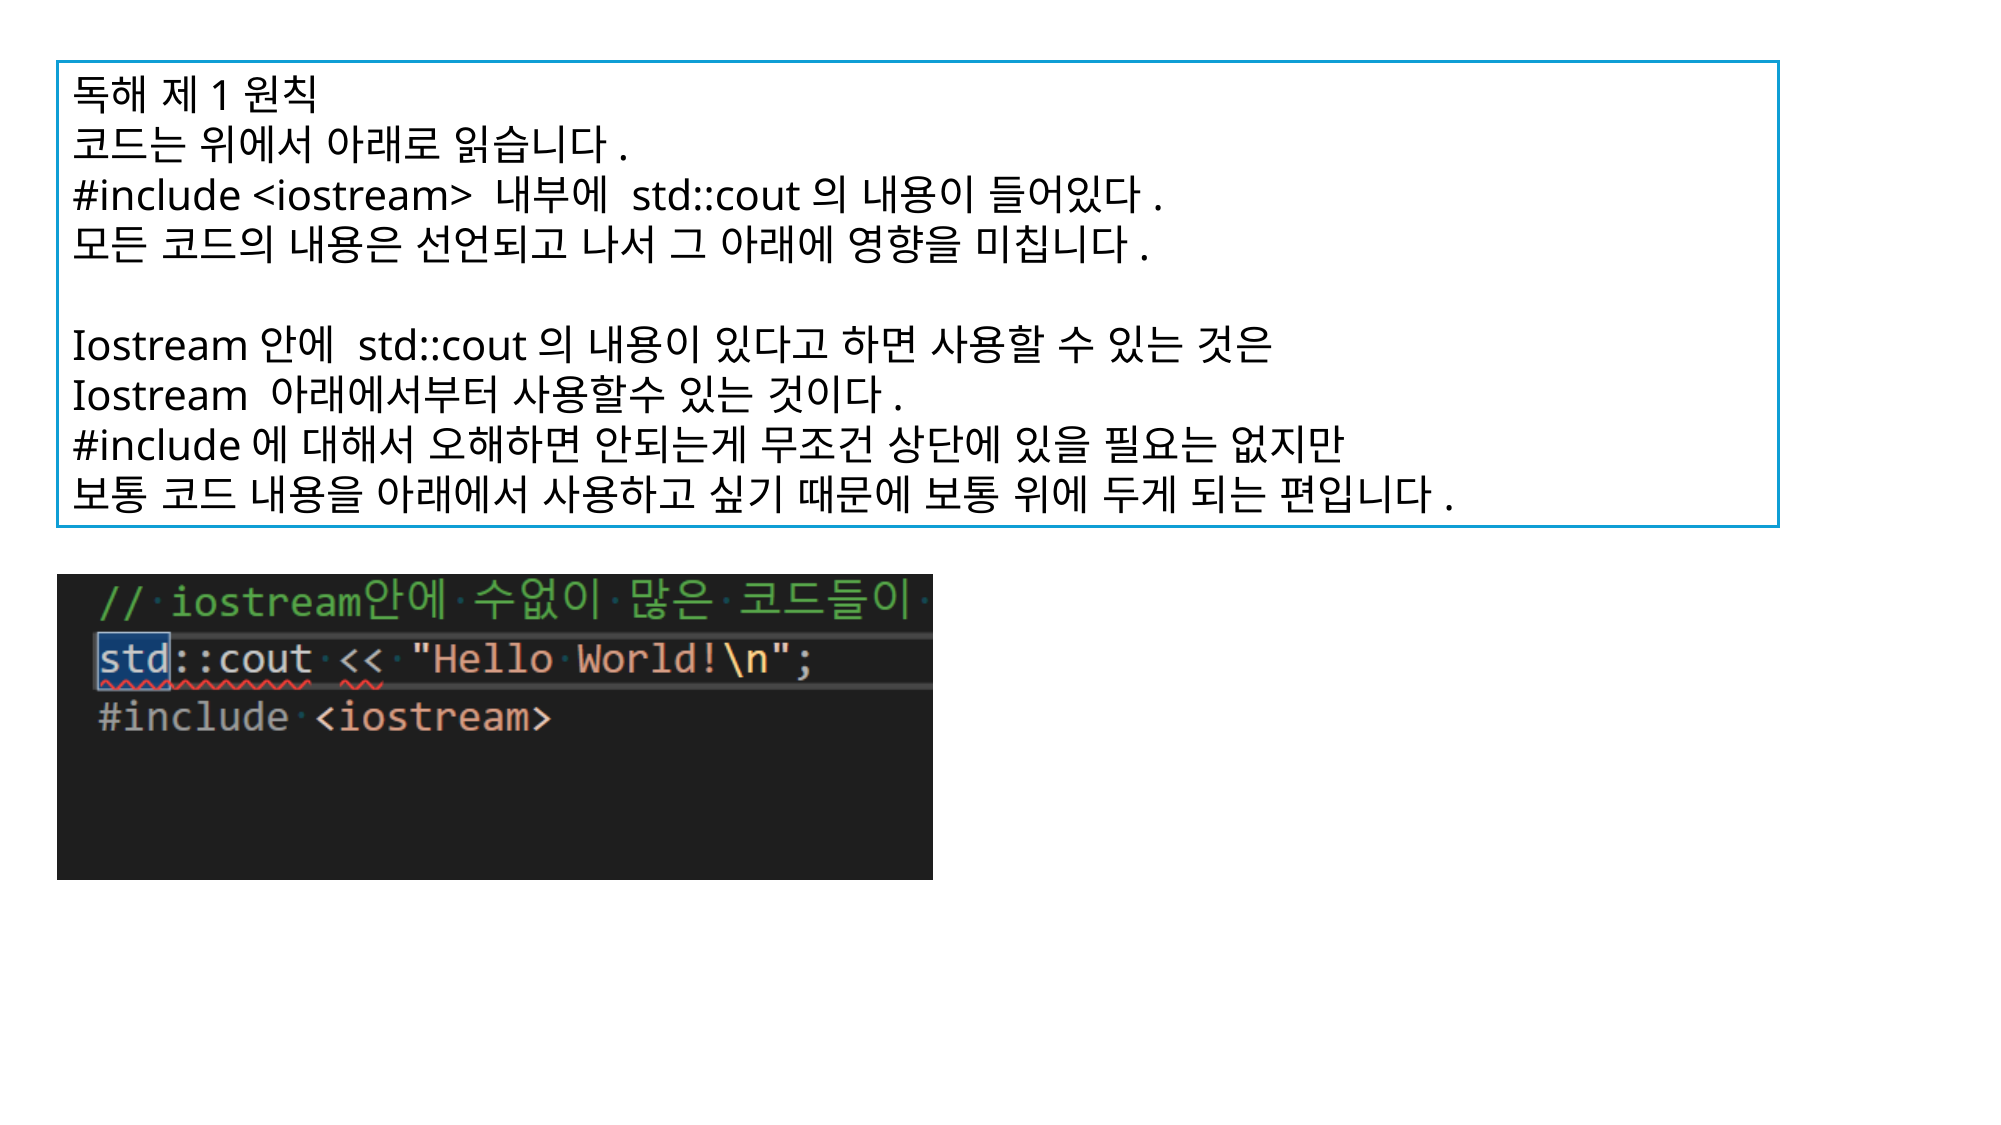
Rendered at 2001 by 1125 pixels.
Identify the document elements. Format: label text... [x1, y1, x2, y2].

picture [56, 573, 934, 880]
text_box 독해 제1원칙 코드는 위에서 아래로 읽습니다. #include <iostream> 내부에 std::cout의 내용이 들어있다. 모든 코드의 내용은 선언되고 나서 그 아래에 영향을 미칩니다. Iostream안에 std::cout의 내용이 있다고 하면 사용할 수 있는 것은 Iostream 아래에서부터 사용할수 있는 것이다. #include에 대해서 오해하면 안되는게 무조건 상단에 있을 필요는 없지만 보통 코드 내용을 아래에서 사용하고 싶기 때문에 보통 위에 두게 되는 편입니다. [56, 60, 1780, 528]
